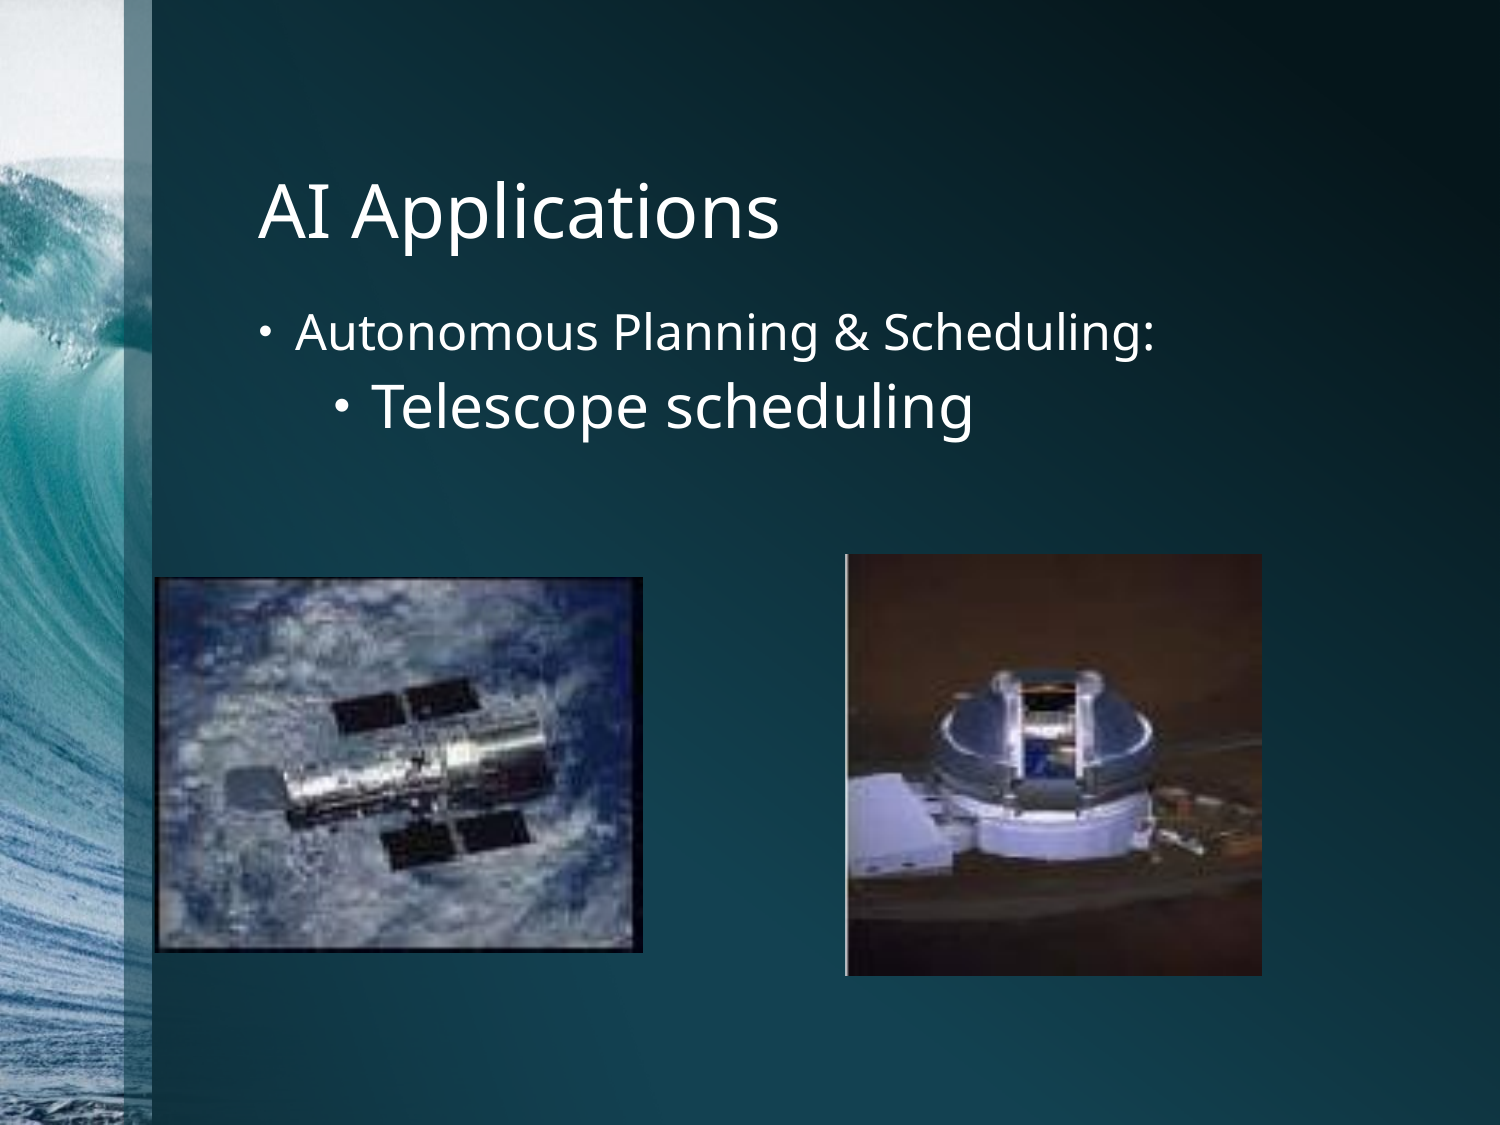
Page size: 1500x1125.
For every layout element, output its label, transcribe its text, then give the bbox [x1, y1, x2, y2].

picture [152, 0, 1500, 1125]
text_box [845, 554, 1262, 976]
text_box [0, 0, 123, 1125]
text_box Autonomous Planning & Scheduling: Telescope scheduling [256, 291, 1179, 442]
text_box [123, 0, 152, 1125]
text_box [154, 577, 643, 953]
title AI Applications [256, 161, 807, 291]
